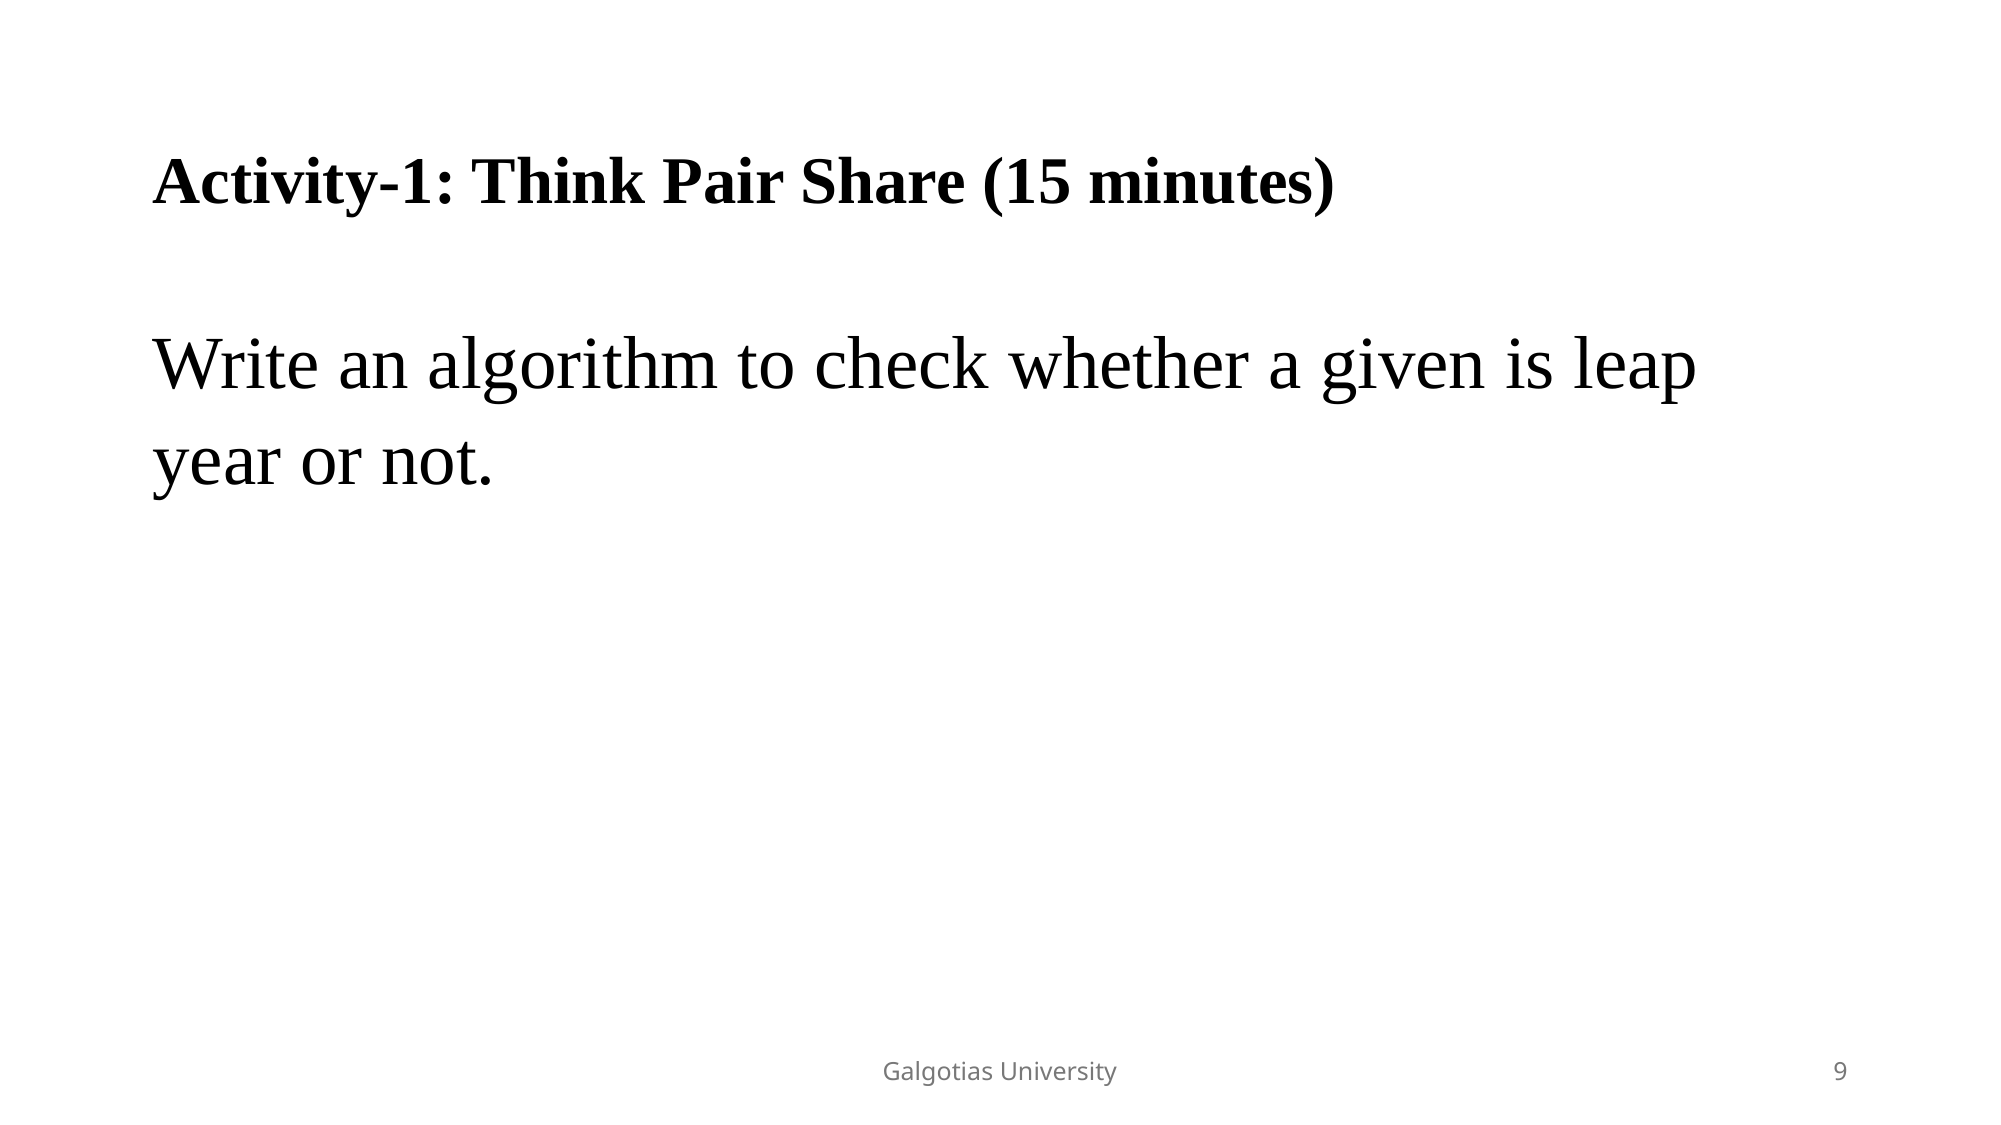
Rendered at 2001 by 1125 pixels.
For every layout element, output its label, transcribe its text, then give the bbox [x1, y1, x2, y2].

slide_number 9 [1412, 1042, 1863, 1103]
list Write an algorithm to check whether a given is leap year or not. [137, 299, 1863, 1014]
title Activity-1: Think Pair Share (15 minutes) [137, 59, 1863, 278]
footer Galgotias University [662, 1042, 1338, 1103]
